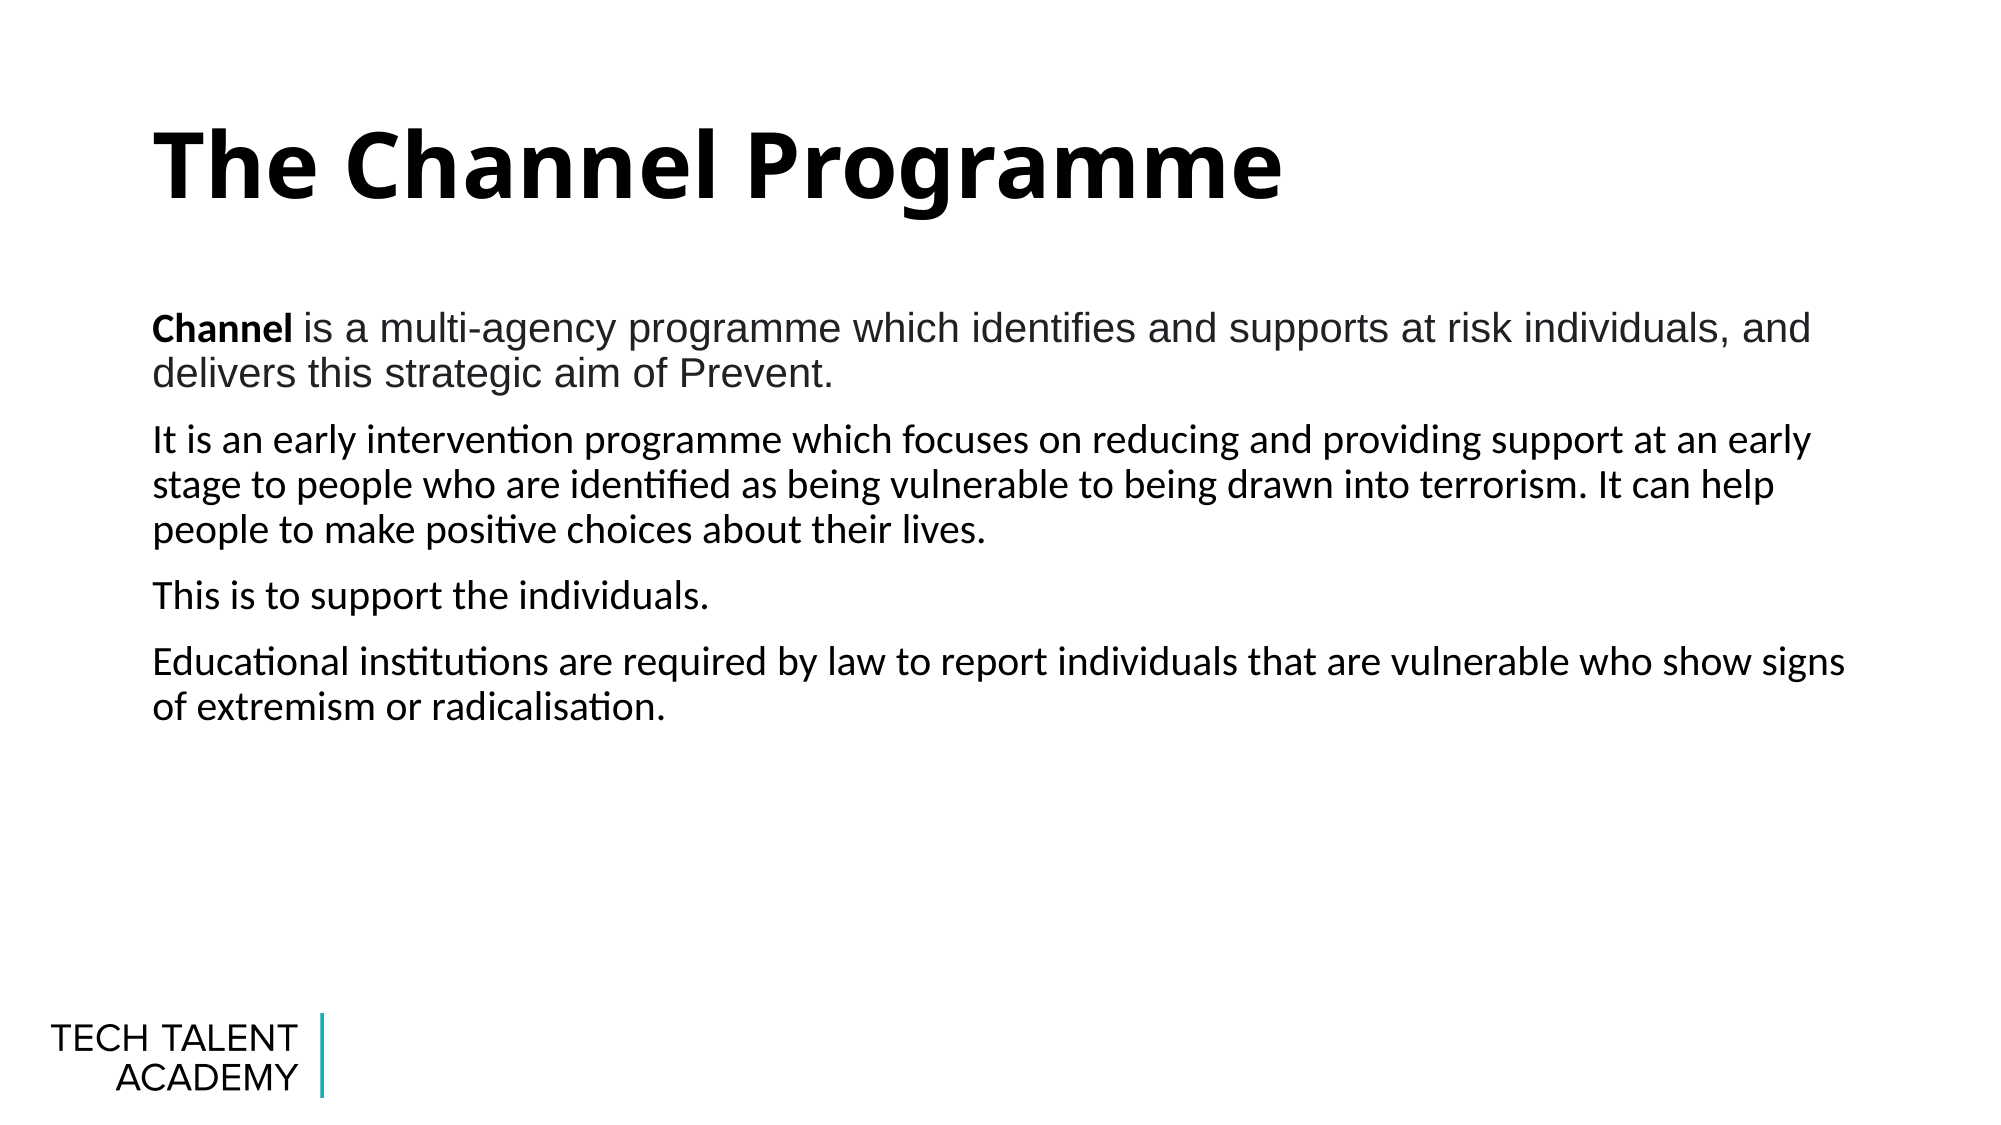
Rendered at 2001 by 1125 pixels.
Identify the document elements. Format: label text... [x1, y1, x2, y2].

title The Channel Programme [137, 59, 1863, 278]
picture [51, 1013, 324, 1098]
list Channel is a multi-agency programme which identifies and supports at risk individuals, and delivers this strategic aim of Prevent. It is an early intervention programme which focuses on reducing and providing support at an early stage to people who are identified as being vulnerable to being drawn into terrorism. It can help people to make positive choices about their lives. This is to support the individuals. Educational institutions are required by law to report individuals that are vulnerable who show signs of extremism or radicalisation. [137, 299, 1863, 1014]
